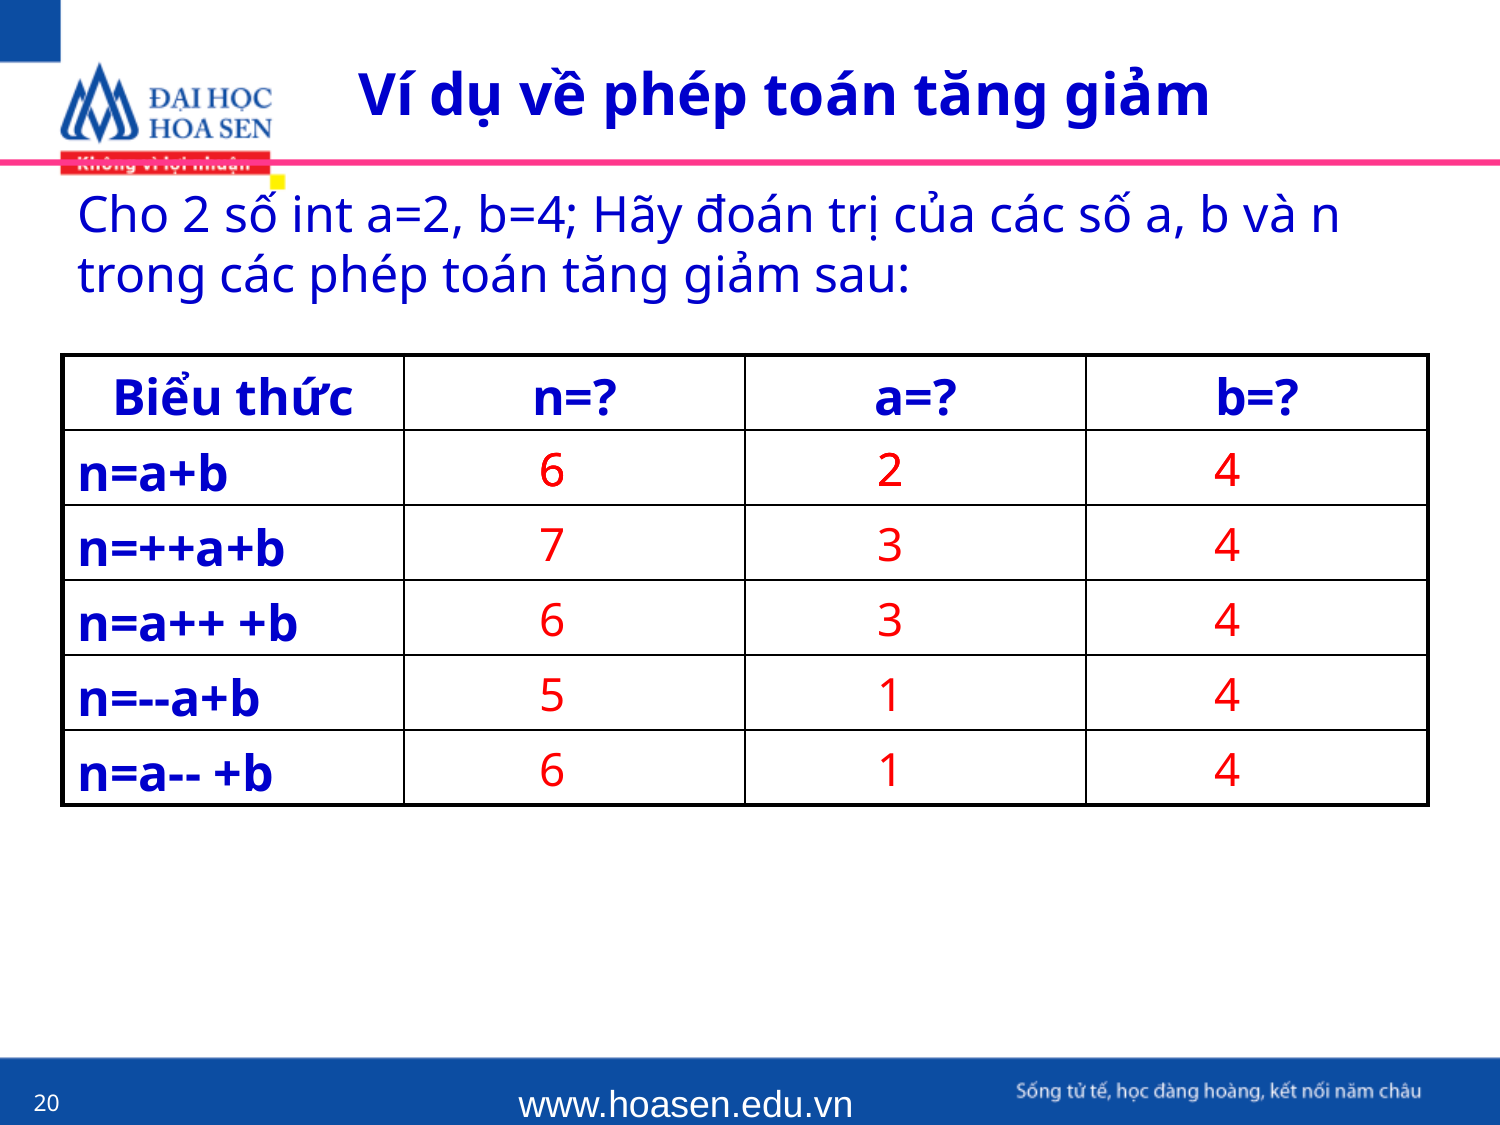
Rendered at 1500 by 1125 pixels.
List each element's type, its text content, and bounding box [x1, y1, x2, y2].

table_cell [1290, 506, 1426, 579]
table_cell [1284, 431, 1426, 504]
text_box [524, 433, 1288, 504]
table_cell [1290, 581, 1426, 654]
table_cell n=a+b [65, 431, 403, 504]
footer www.hoasen.edu.vn [503, 1072, 979, 1125]
table_header a=? [746, 357, 1085, 429]
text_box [524, 658, 1288, 729]
table_header n=? [405, 357, 744, 429]
picture [0, 0, 1500, 162]
picture [0, 163, 1500, 1125]
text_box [524, 583, 1288, 654]
table_header Biểu thức [65, 357, 403, 429]
table_cell n=--a+b [65, 656, 403, 729]
table_header b=? [1087, 357, 1426, 429]
table_cell [1290, 731, 1426, 803]
table_cell [405, 431, 525, 504]
table_cell n=a++ +b [65, 581, 403, 654]
table_cell [405, 506, 520, 579]
table_cell [405, 656, 520, 729]
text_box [524, 508, 1288, 579]
table_cell [405, 581, 520, 654]
table_cell [1290, 656, 1426, 729]
table_cell n=a-- +b [65, 731, 403, 803]
text_box Ví dụ về phép toán tăng giảm [343, 50, 1469, 135]
text_box Cho 2 số int a=2, b=4; Hãy đoán trị của các số a, b và n trong các phép toán tăng giảm sau: [62, 174, 1438, 310]
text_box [524, 733, 1288, 804]
table_cell [405, 731, 520, 803]
table_cell n=++a+b [65, 506, 403, 579]
slide_number 20 [0, 1083, 75, 1125]
